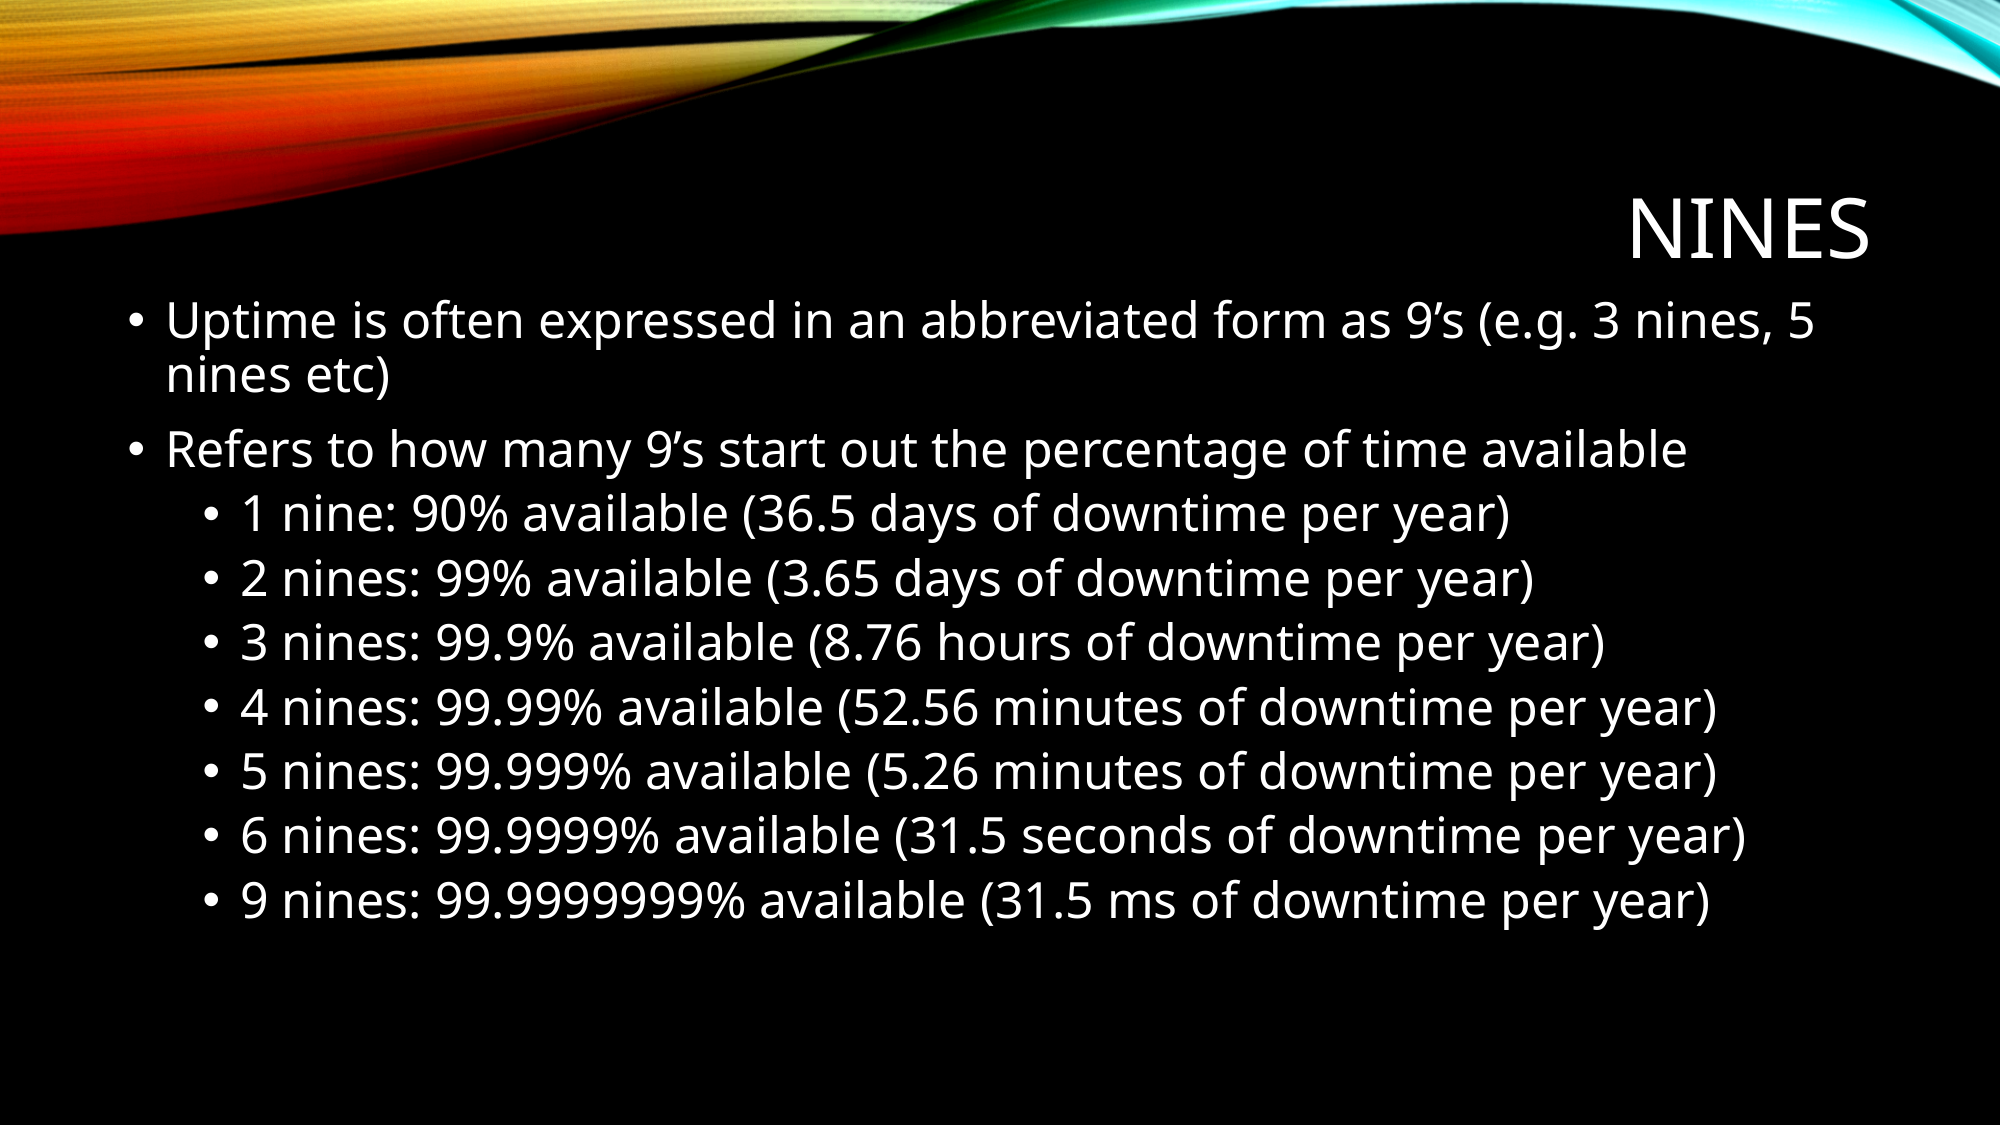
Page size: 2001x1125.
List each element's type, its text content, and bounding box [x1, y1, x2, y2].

picture [0, 0, 2000, 237]
title nines [474, 125, 1888, 288]
list Uptime is often expressed in an abbreviated form as 9’s (e.g. 3 nines, 5 nines etc) Refers to how many 9’s start out the percentage of time available 1 nine: 90% available (36.5 days of downtime per year) 2 nines: 99% available (3.65 days of downtime per year) 3 nines: 99.9% available (8.76 hours of downtime per year) 4 nines: 99.99% available (52.56 minutes of downtime per year) 5 nines: 99.999% available (5.26 minutes of downtime per year) 6 nines: 99.9999% available (31.5 seconds of downtime per year) 9 nines: 99.9999999% available (31.5 ms of downtime per year) [112, 288, 1888, 1021]
